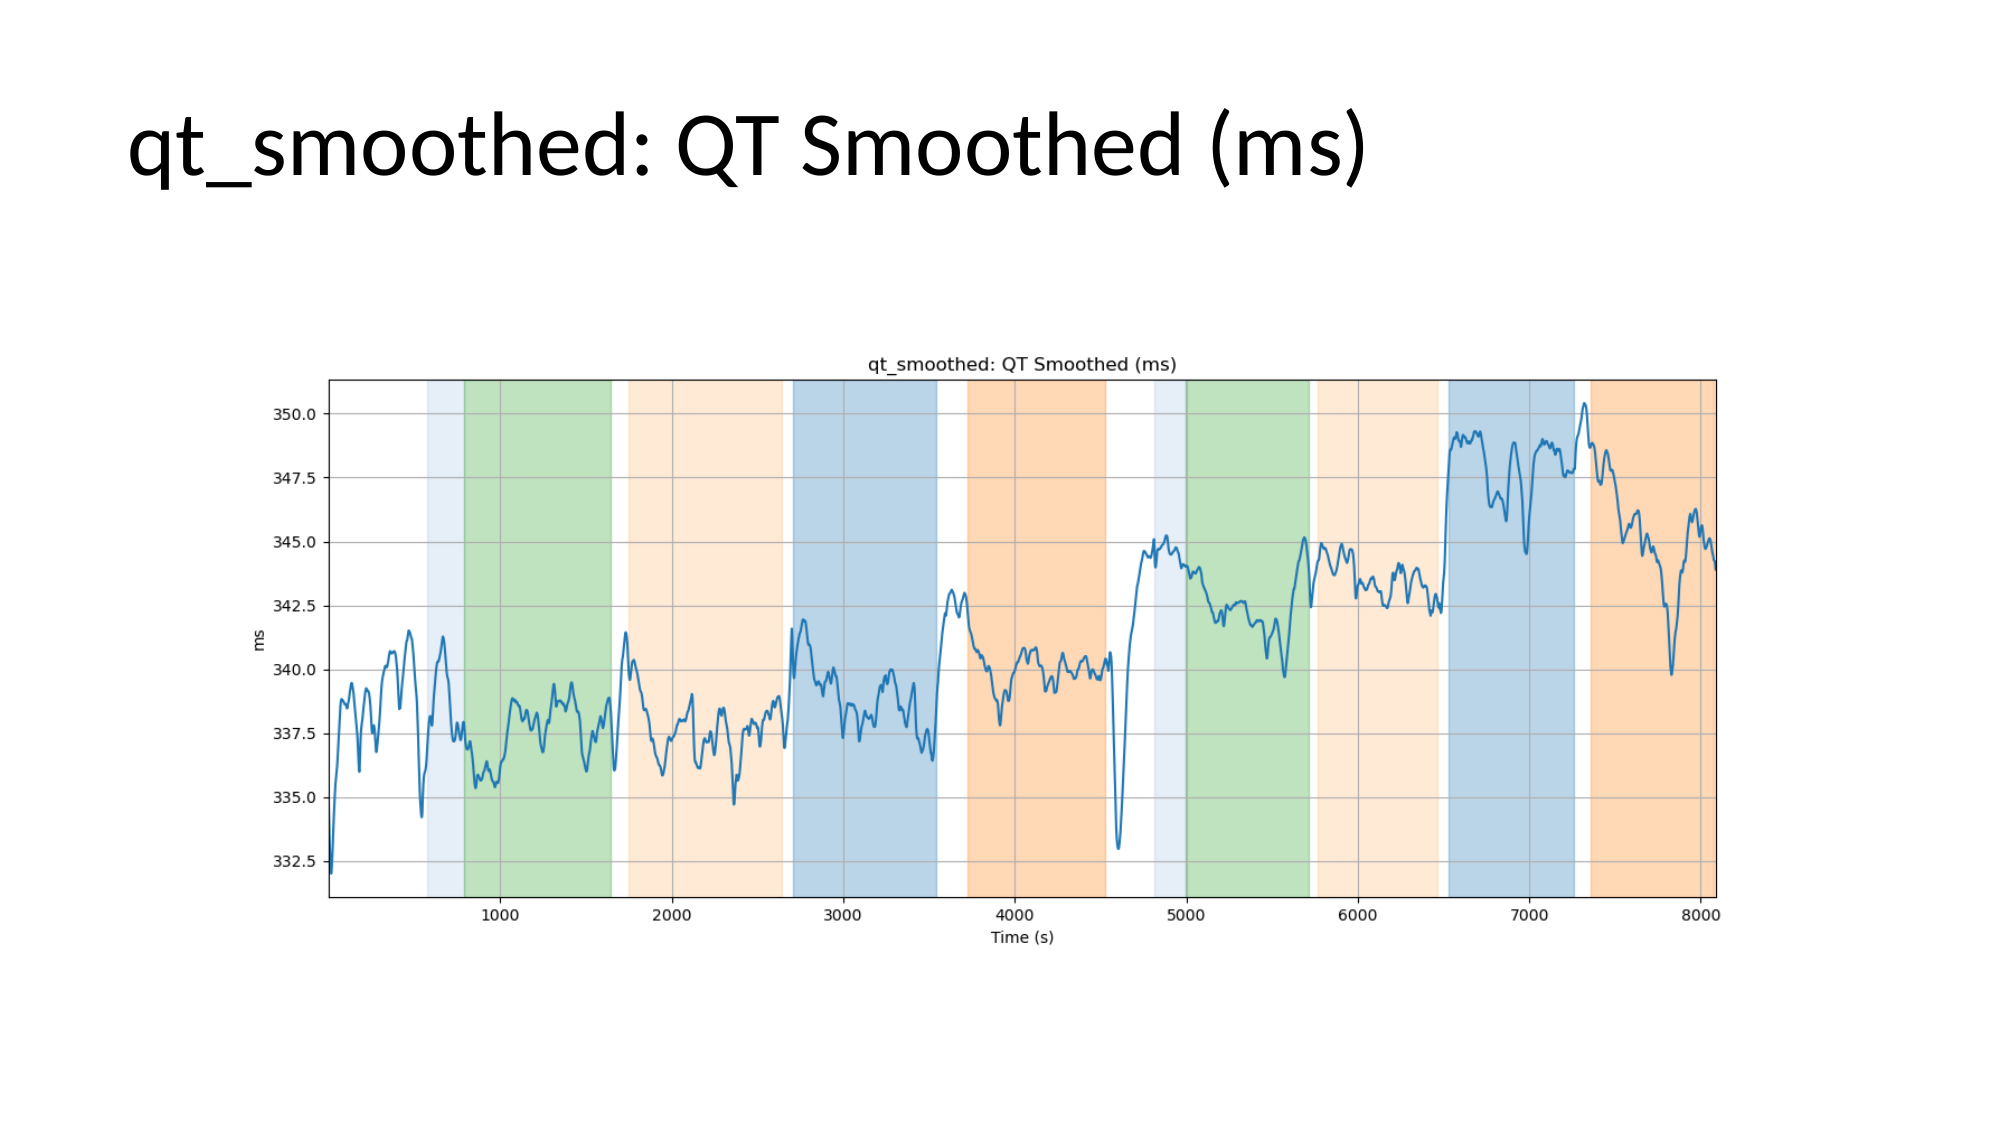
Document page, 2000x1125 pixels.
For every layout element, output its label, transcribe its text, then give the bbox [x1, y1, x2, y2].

title qt_smoothed: QT Smoothed (ms) [75, 45, 1425, 233]
picture [104, 299, 1895, 972]
